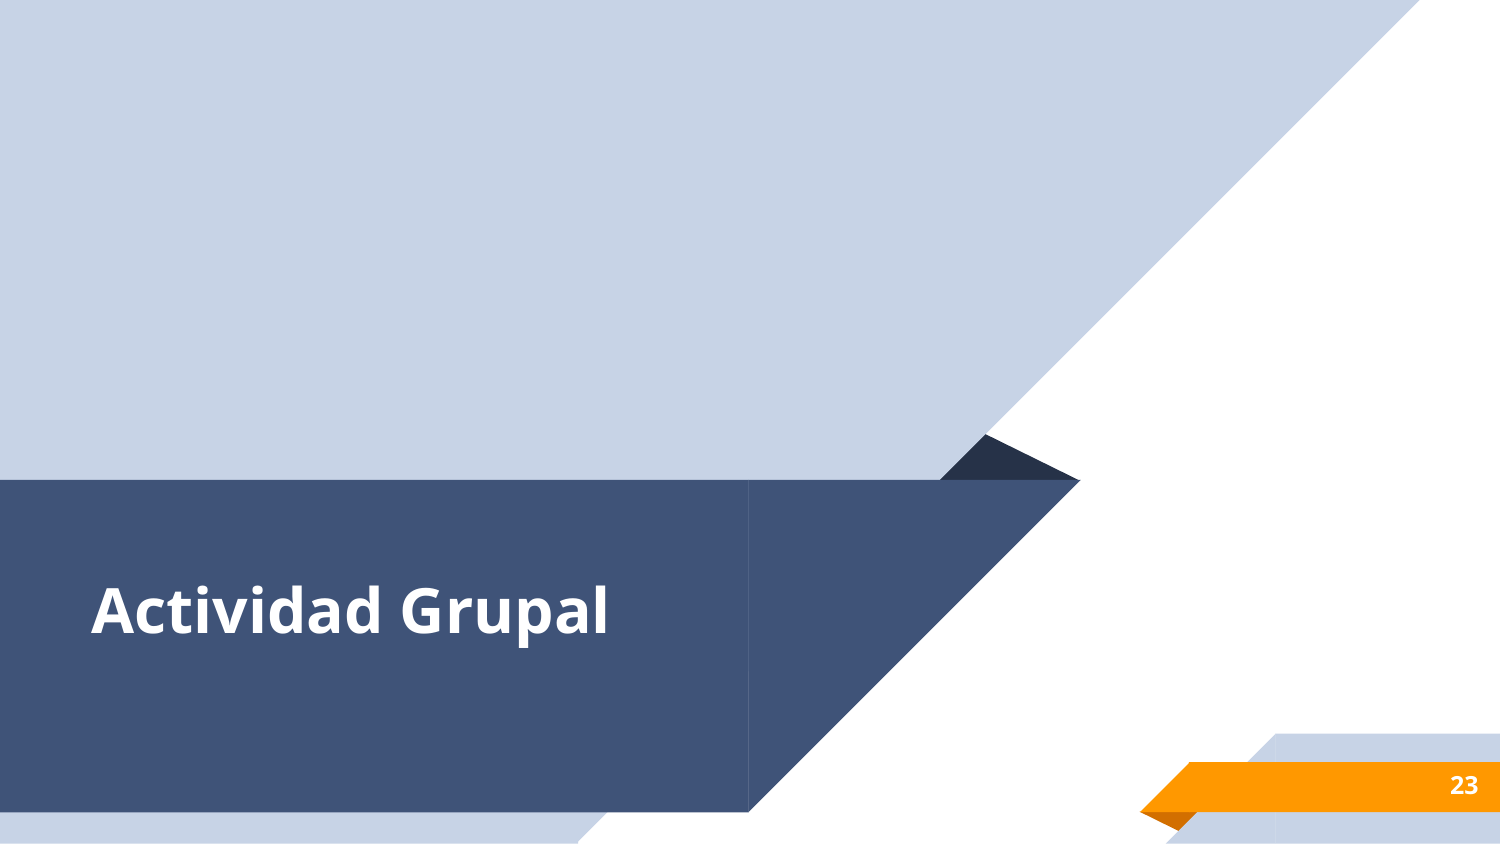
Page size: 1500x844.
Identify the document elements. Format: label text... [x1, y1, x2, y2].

slide_number 23 [1249, 760, 1494, 813]
title Actividad Grupal [76, 470, 748, 662]
